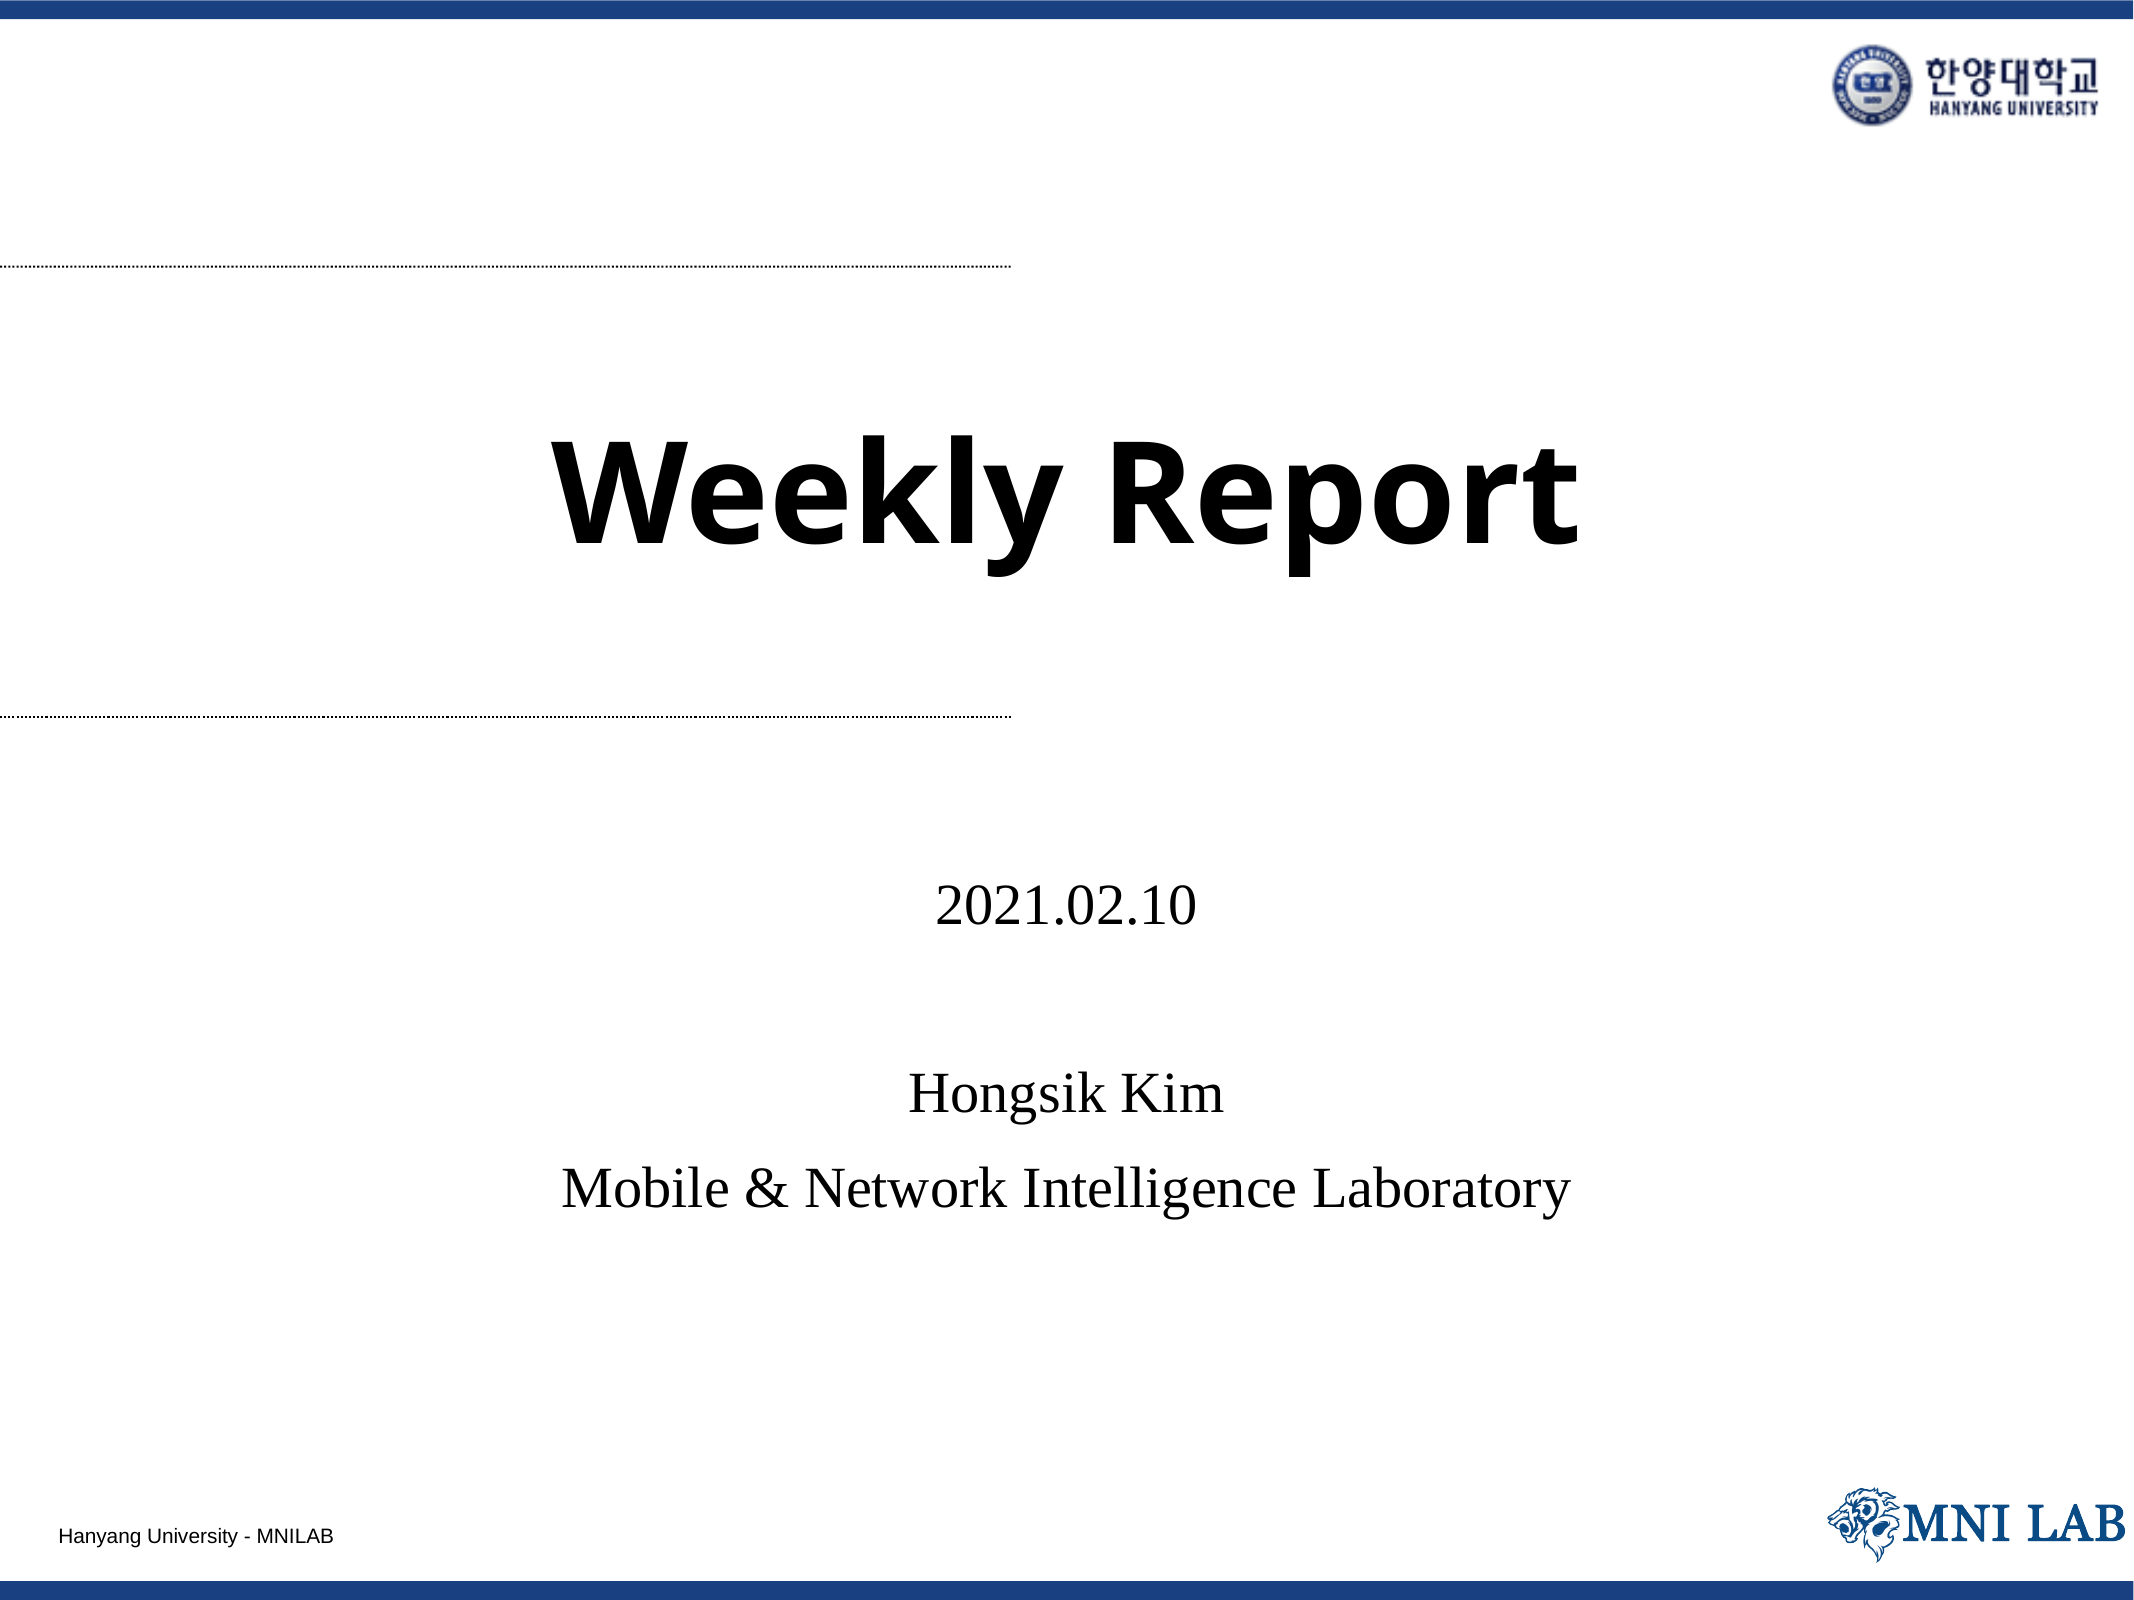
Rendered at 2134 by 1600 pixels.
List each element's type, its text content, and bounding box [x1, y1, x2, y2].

list 2021.02.10 Hongsik Kim Mobile & Network Intelligence Laboratory [319, 716, 1814, 1355]
picture [1804, 43, 2134, 129]
picture [1827, 1487, 2128, 1563]
title Weekly Report [159, 314, 1974, 659]
